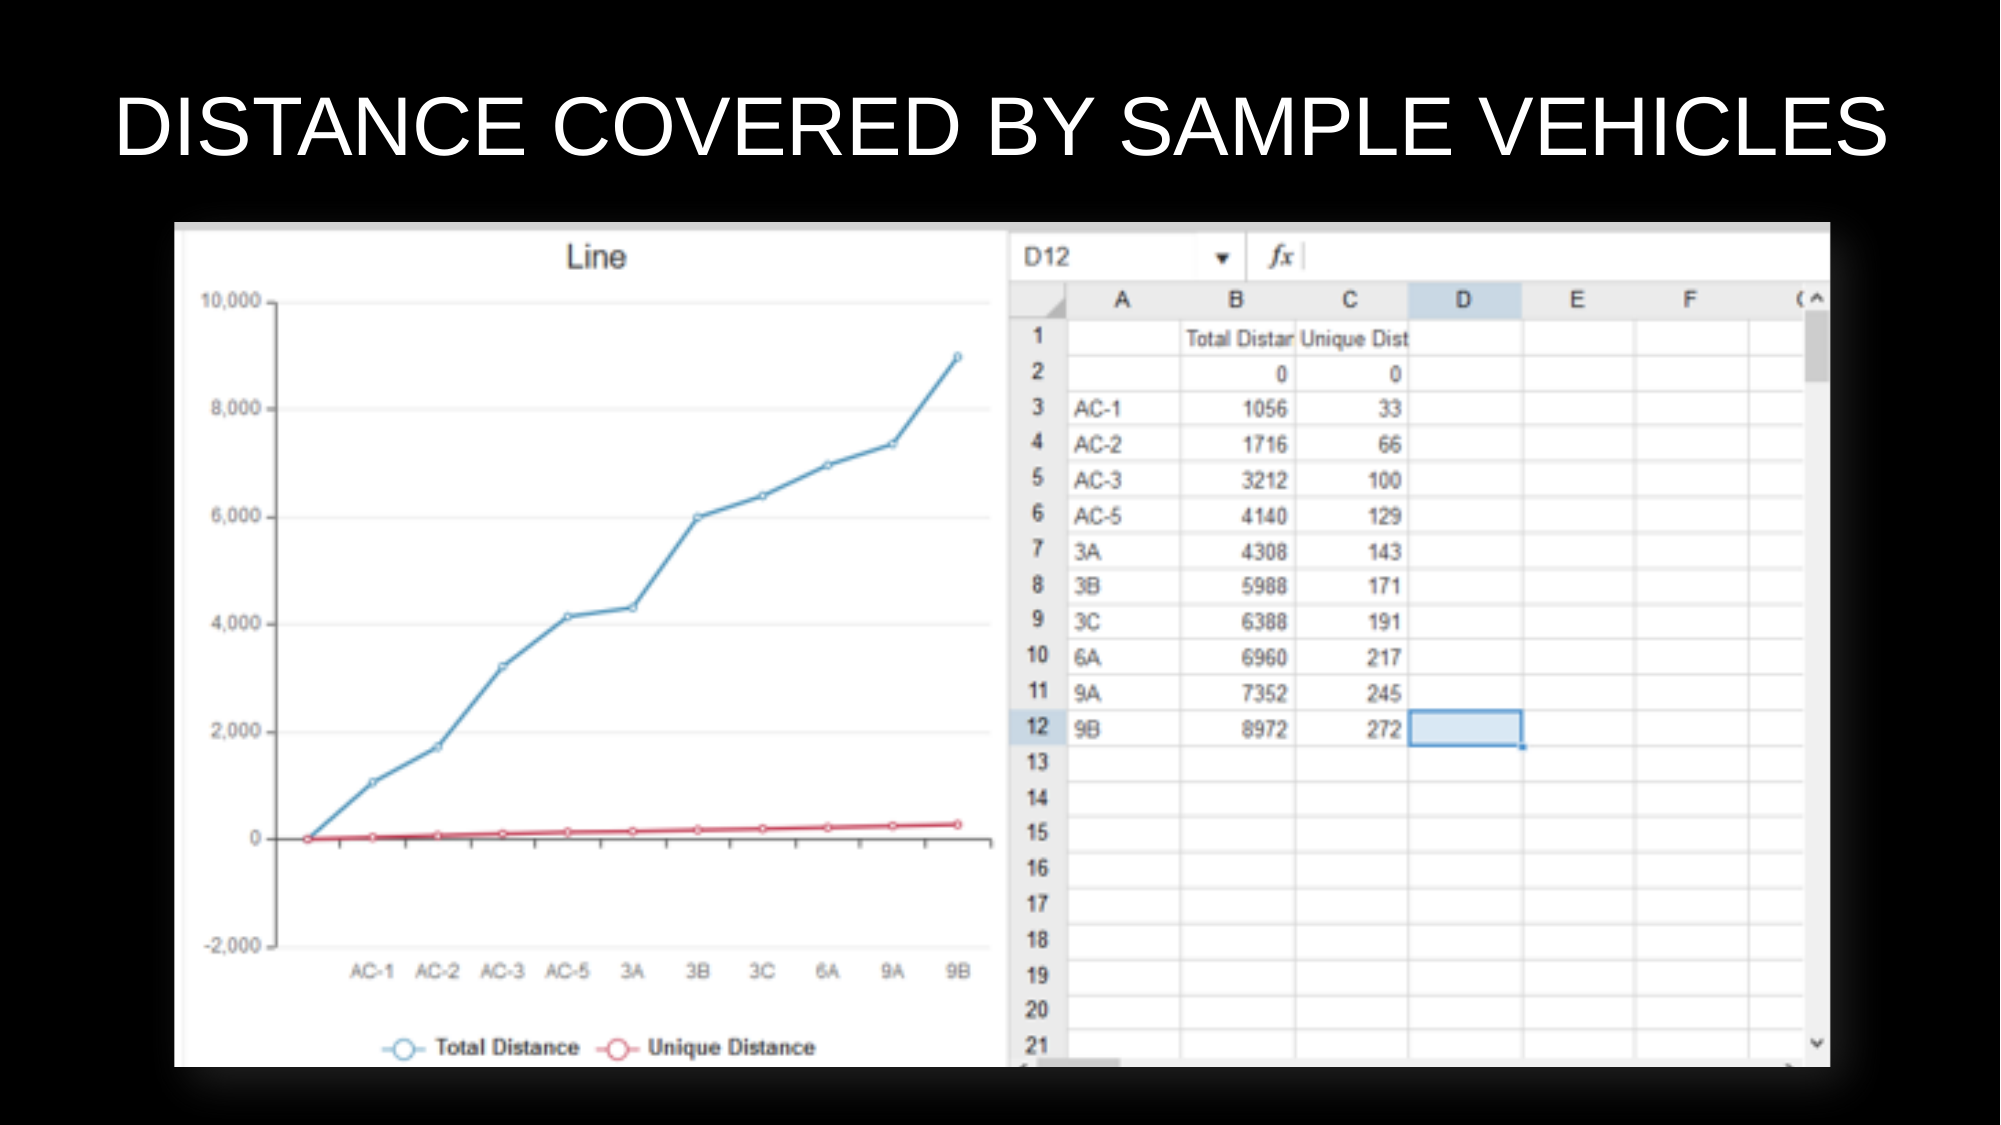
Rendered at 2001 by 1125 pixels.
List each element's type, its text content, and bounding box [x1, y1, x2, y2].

list DISTANCE COVERED BY SAMPLE VEHICLES [53, 69, 1952, 188]
picture [174, 222, 1831, 1067]
